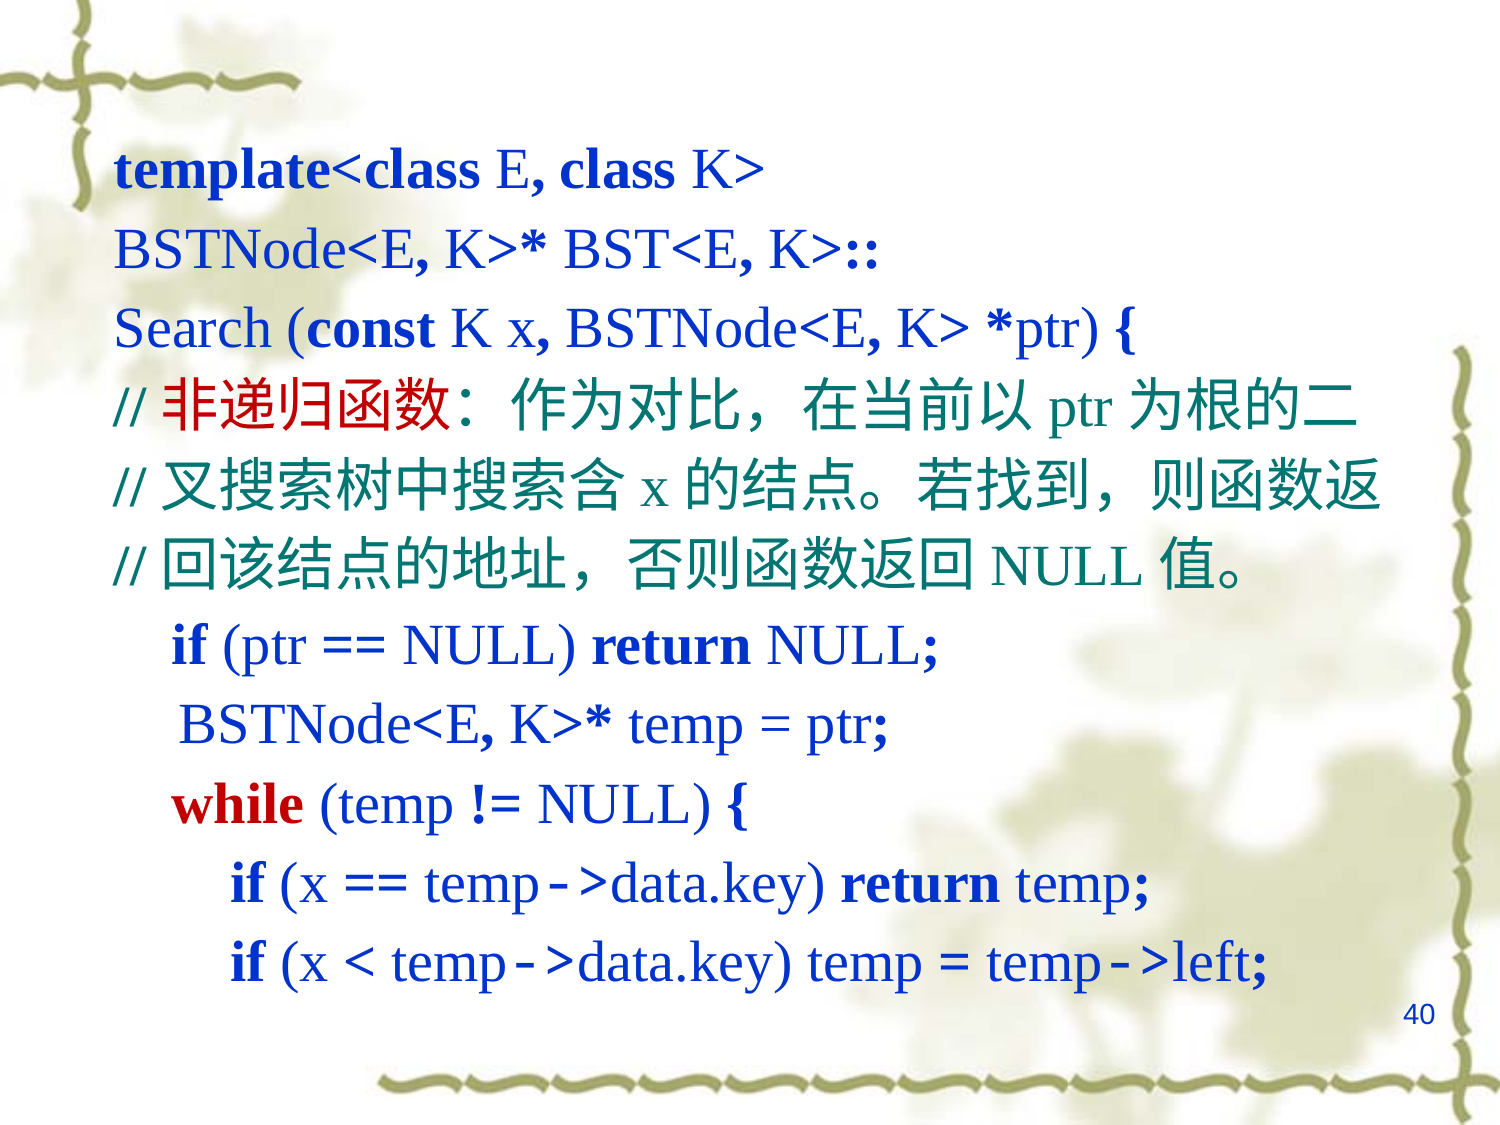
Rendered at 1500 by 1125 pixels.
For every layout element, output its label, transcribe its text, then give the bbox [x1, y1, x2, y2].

slide_number 40 [1406, 987, 1451, 1066]
list template<class E, class K> BSTNode<E, K>* BST<E, K>:: Search (const K x, BSTNode<E, K> *ptr) { //非递归函数：作为对比，在当前以ptr为根的二 //叉搜索树中搜索含x的结点。若找到，则函数返 //回该结点的地址，否则函数返回NULL值。 if (ptr == NULL) return NULL; BSTNode<E, K>* temp = ptr; while (temp != NULL) { if (x == temp->data.key) return temp; if (x < temp->data.key) temp = temp->left; [98, 119, 1406, 1070]
picture [0, 0, 1500, 1125]
